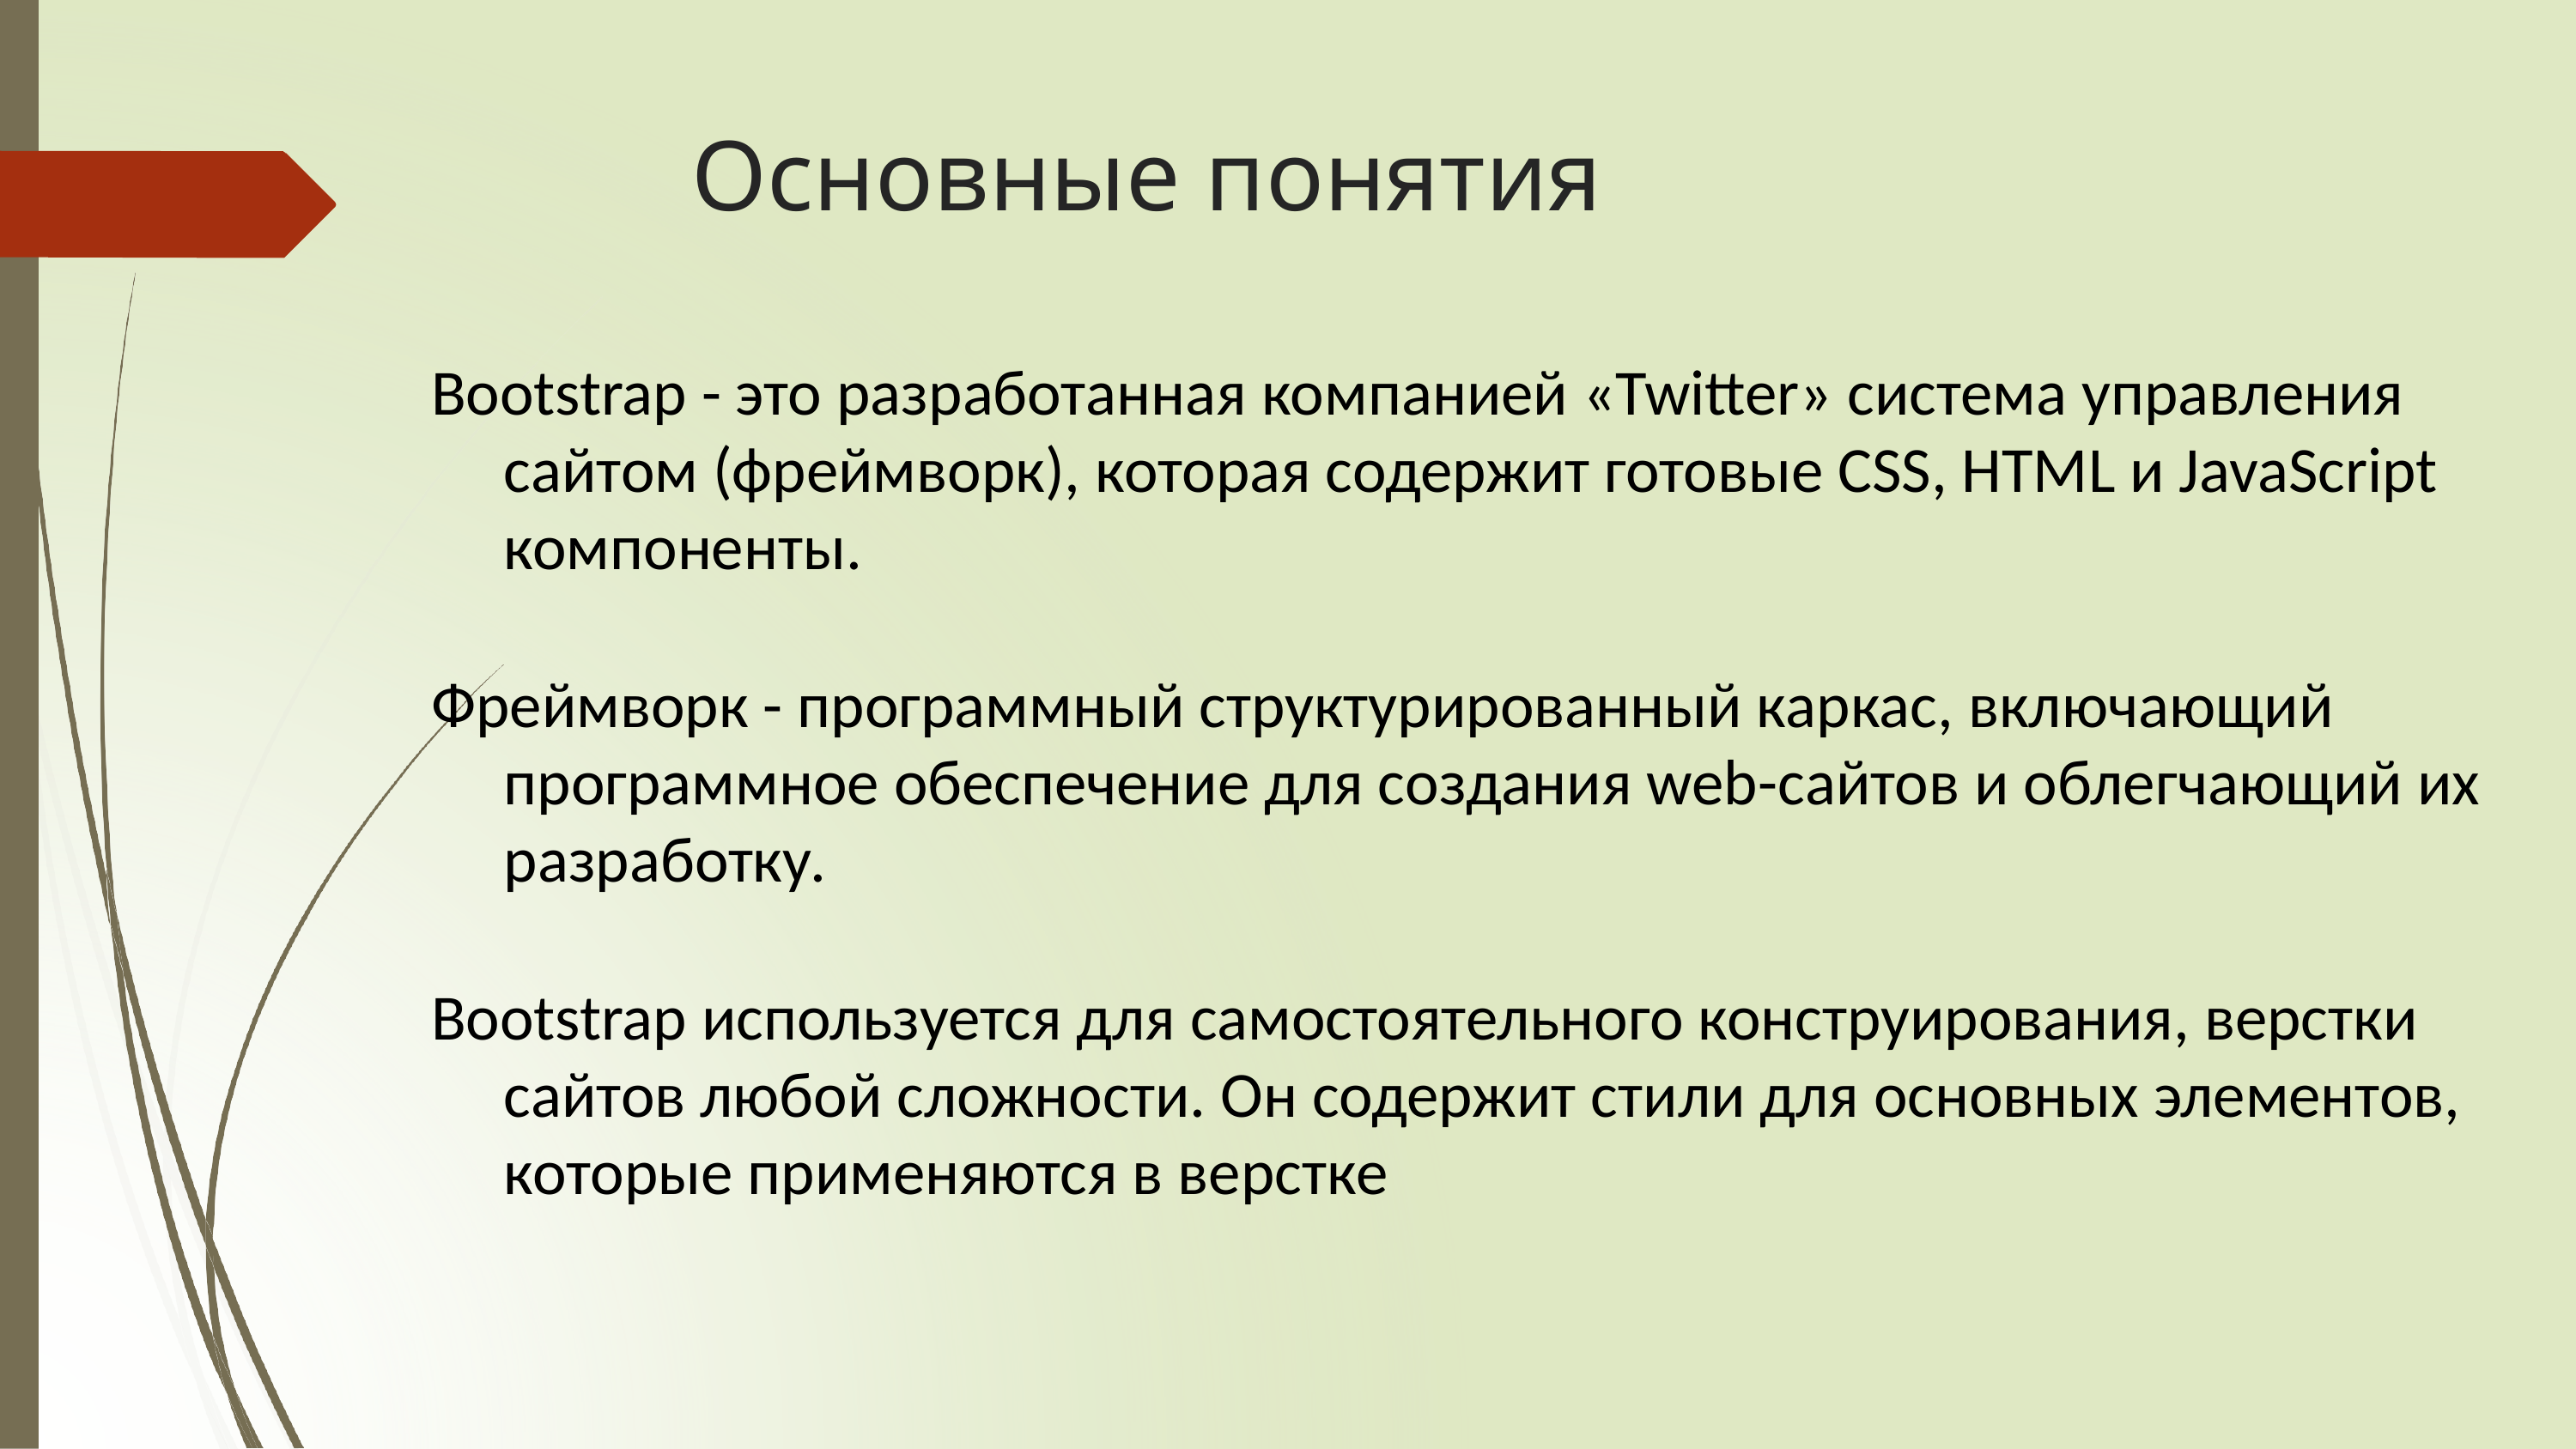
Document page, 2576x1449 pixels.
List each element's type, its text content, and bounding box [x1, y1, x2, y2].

picture [39, 0, 2576, 1449]
text_box Bootstrap - это разработанная компанией «Twitter» система управления сайтом (фреймворк), которая содержит готовые CSS, HTML и JavaScript компоненты. Фреймворк - программный структурированный каркас, включающий программное обеспечение для создания web-сайтов и облегчающий их разработку. Bootstrap используется для самостоятельного конструирования, верстки сайтов любой сложности. Он содержит стили для основных элементов, которые применяются в верстке [429, 349, 2530, 1208]
title Основные понятия [690, 112, 2269, 349]
